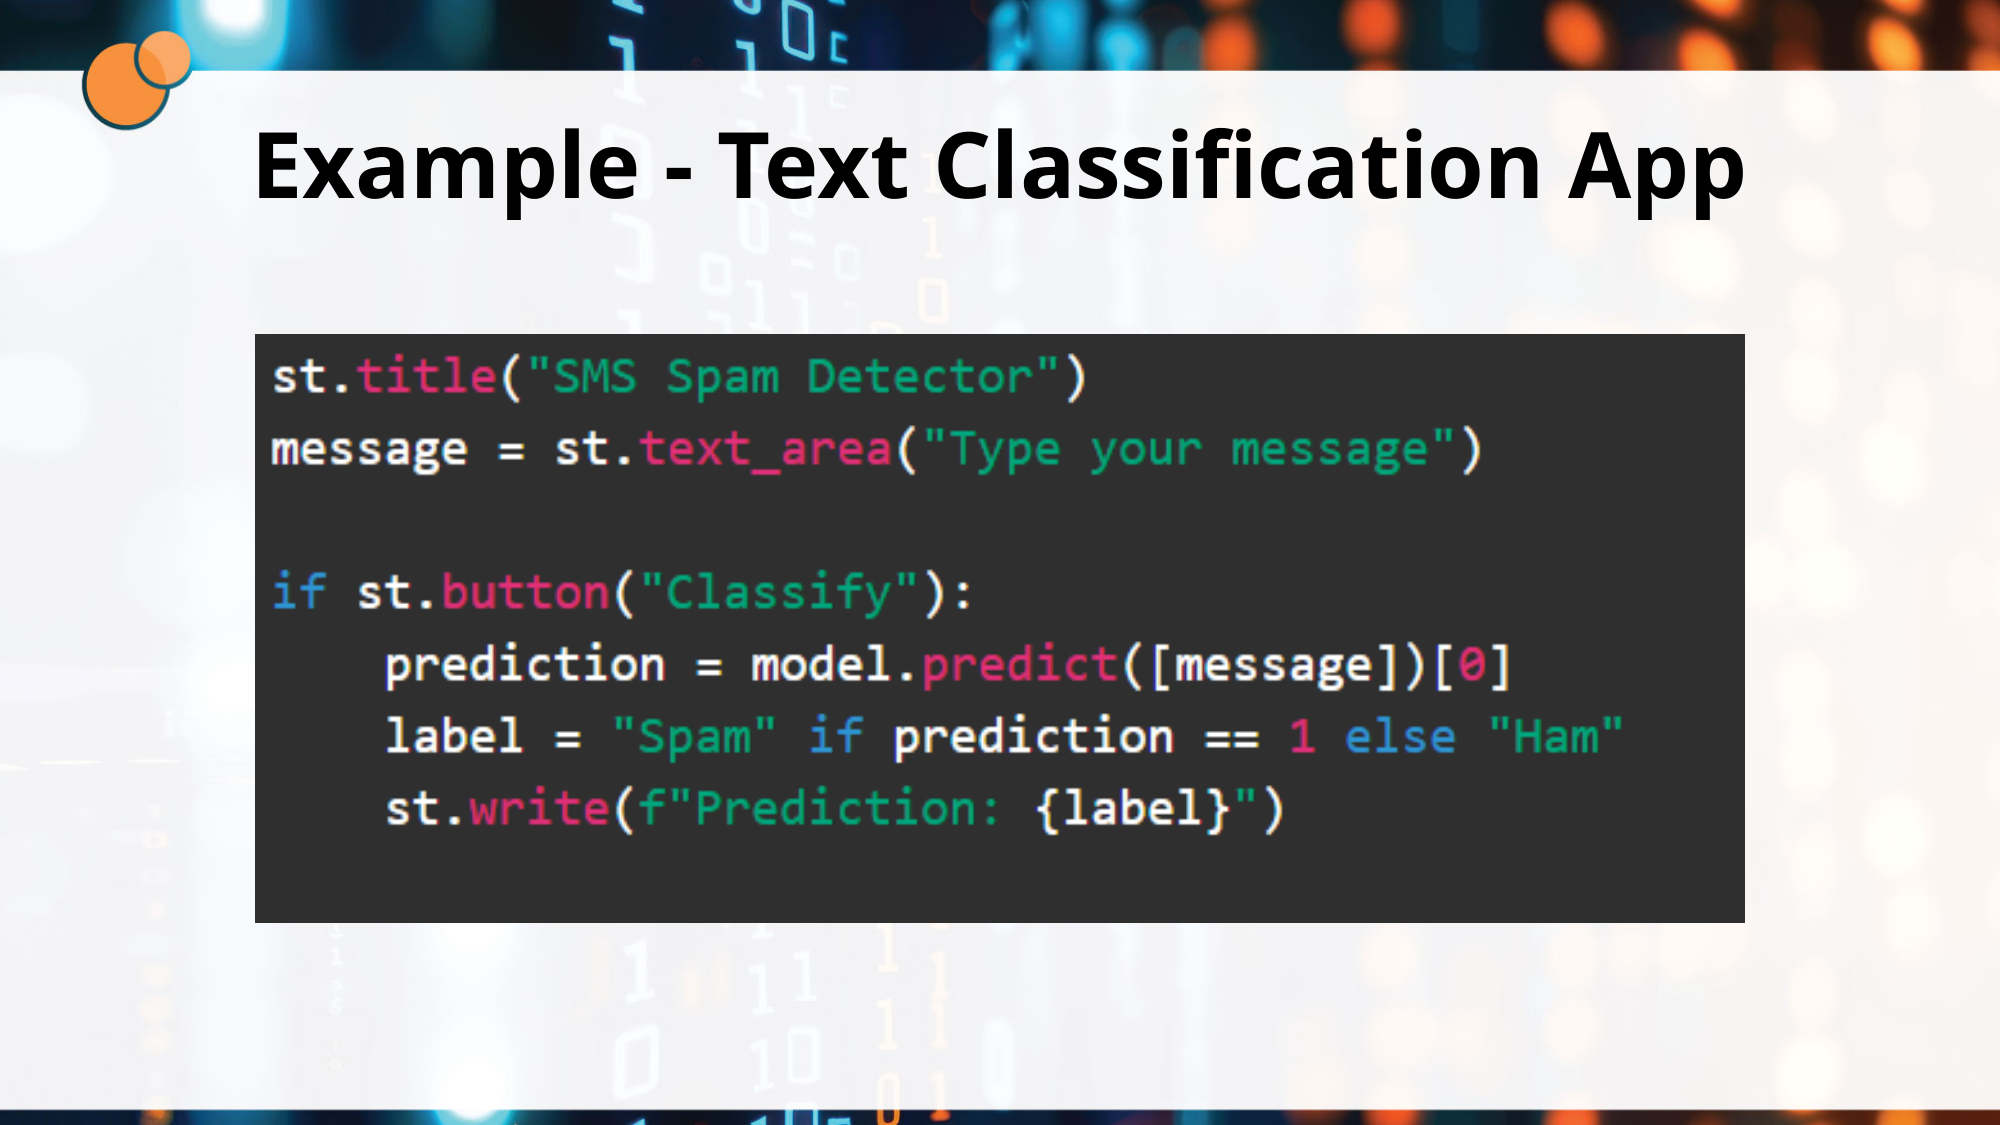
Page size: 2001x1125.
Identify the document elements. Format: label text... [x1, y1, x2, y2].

title Example - Text Classification App [137, 59, 1863, 278]
picture [0, 0, 2000, 1125]
